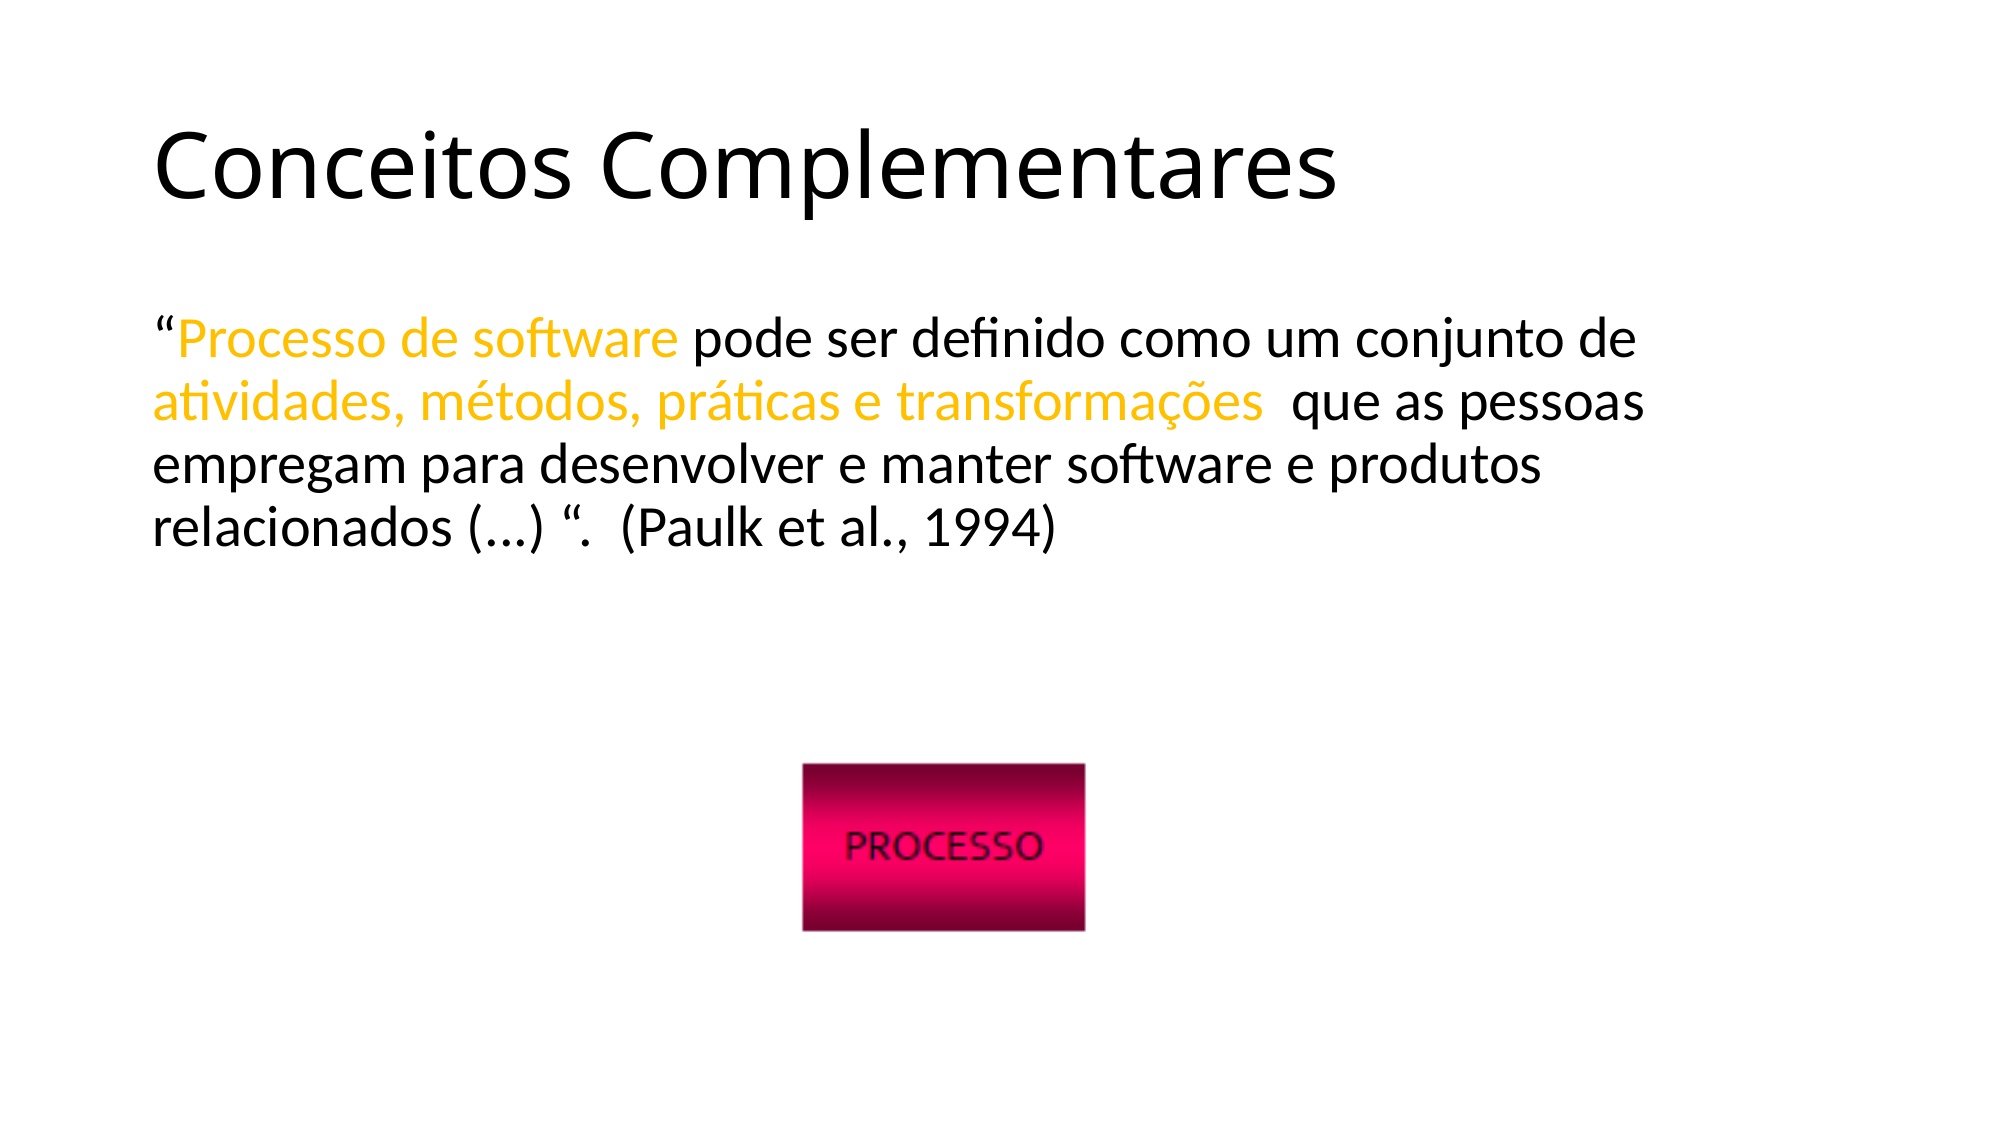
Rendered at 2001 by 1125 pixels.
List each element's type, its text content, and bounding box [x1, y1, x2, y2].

picture [798, 726, 1119, 976]
title Conceitos Complementares [137, 59, 1863, 278]
list “Processo de software pode ser definido como um conjunto de atividades, métodos, práticas e transformações que as pessoas empregam para desenvolver e manter software e produtos relacionados (...) “. (Paulk et al., 1994) [137, 299, 1863, 1014]
